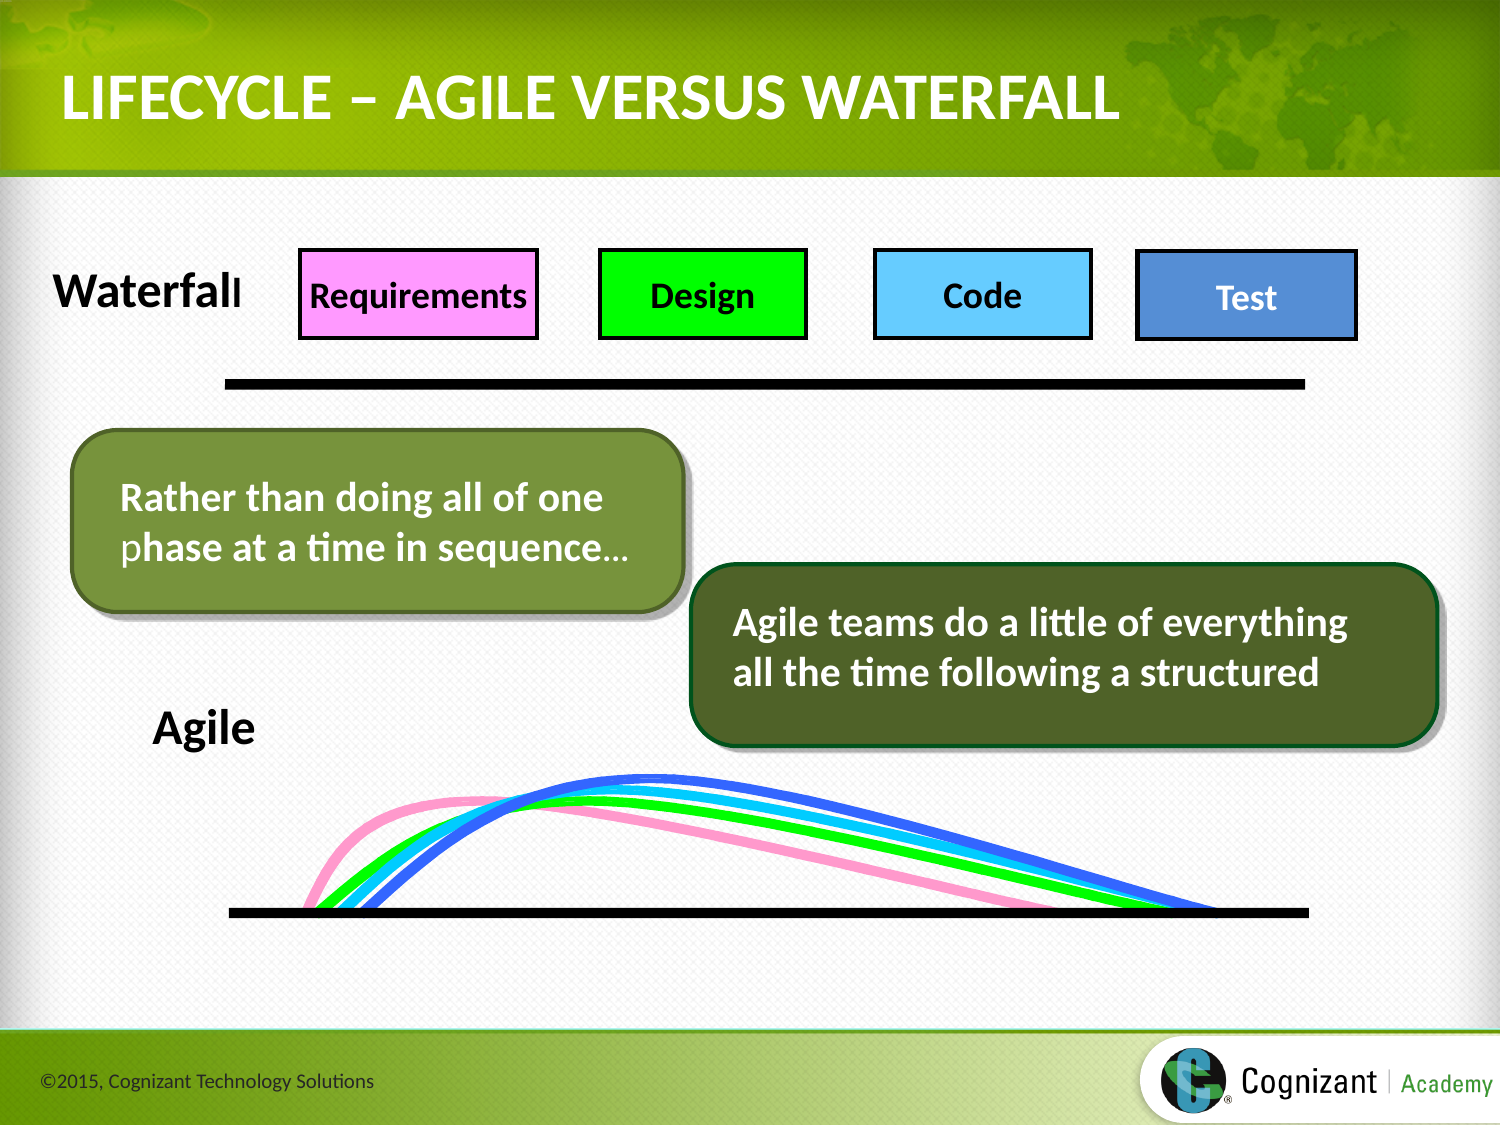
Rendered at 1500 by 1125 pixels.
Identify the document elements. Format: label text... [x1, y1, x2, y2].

picture [0, 0, 1500, 1028]
text_box [691, 564, 1438, 747]
title LIFECYCLE – AGILE VERSUS WATERFALL [46, 45, 1244, 126]
text_box Agile teams do a little of everything all the time following a structured [725, 587, 1426, 713]
text_box Requirements [300, 249, 537, 338]
text_box Agile [137, 687, 313, 763]
text_box Code [875, 249, 1091, 338]
text_box Waterfall [37, 249, 300, 325]
text_box Test [1137, 251, 1356, 340]
picture [0, 1030, 1500, 1125]
text_box Design [599, 249, 806, 338]
text_box Rather than doing all of one phase at a time in sequence... [112, 462, 663, 609]
text_box [71, 429, 684, 613]
